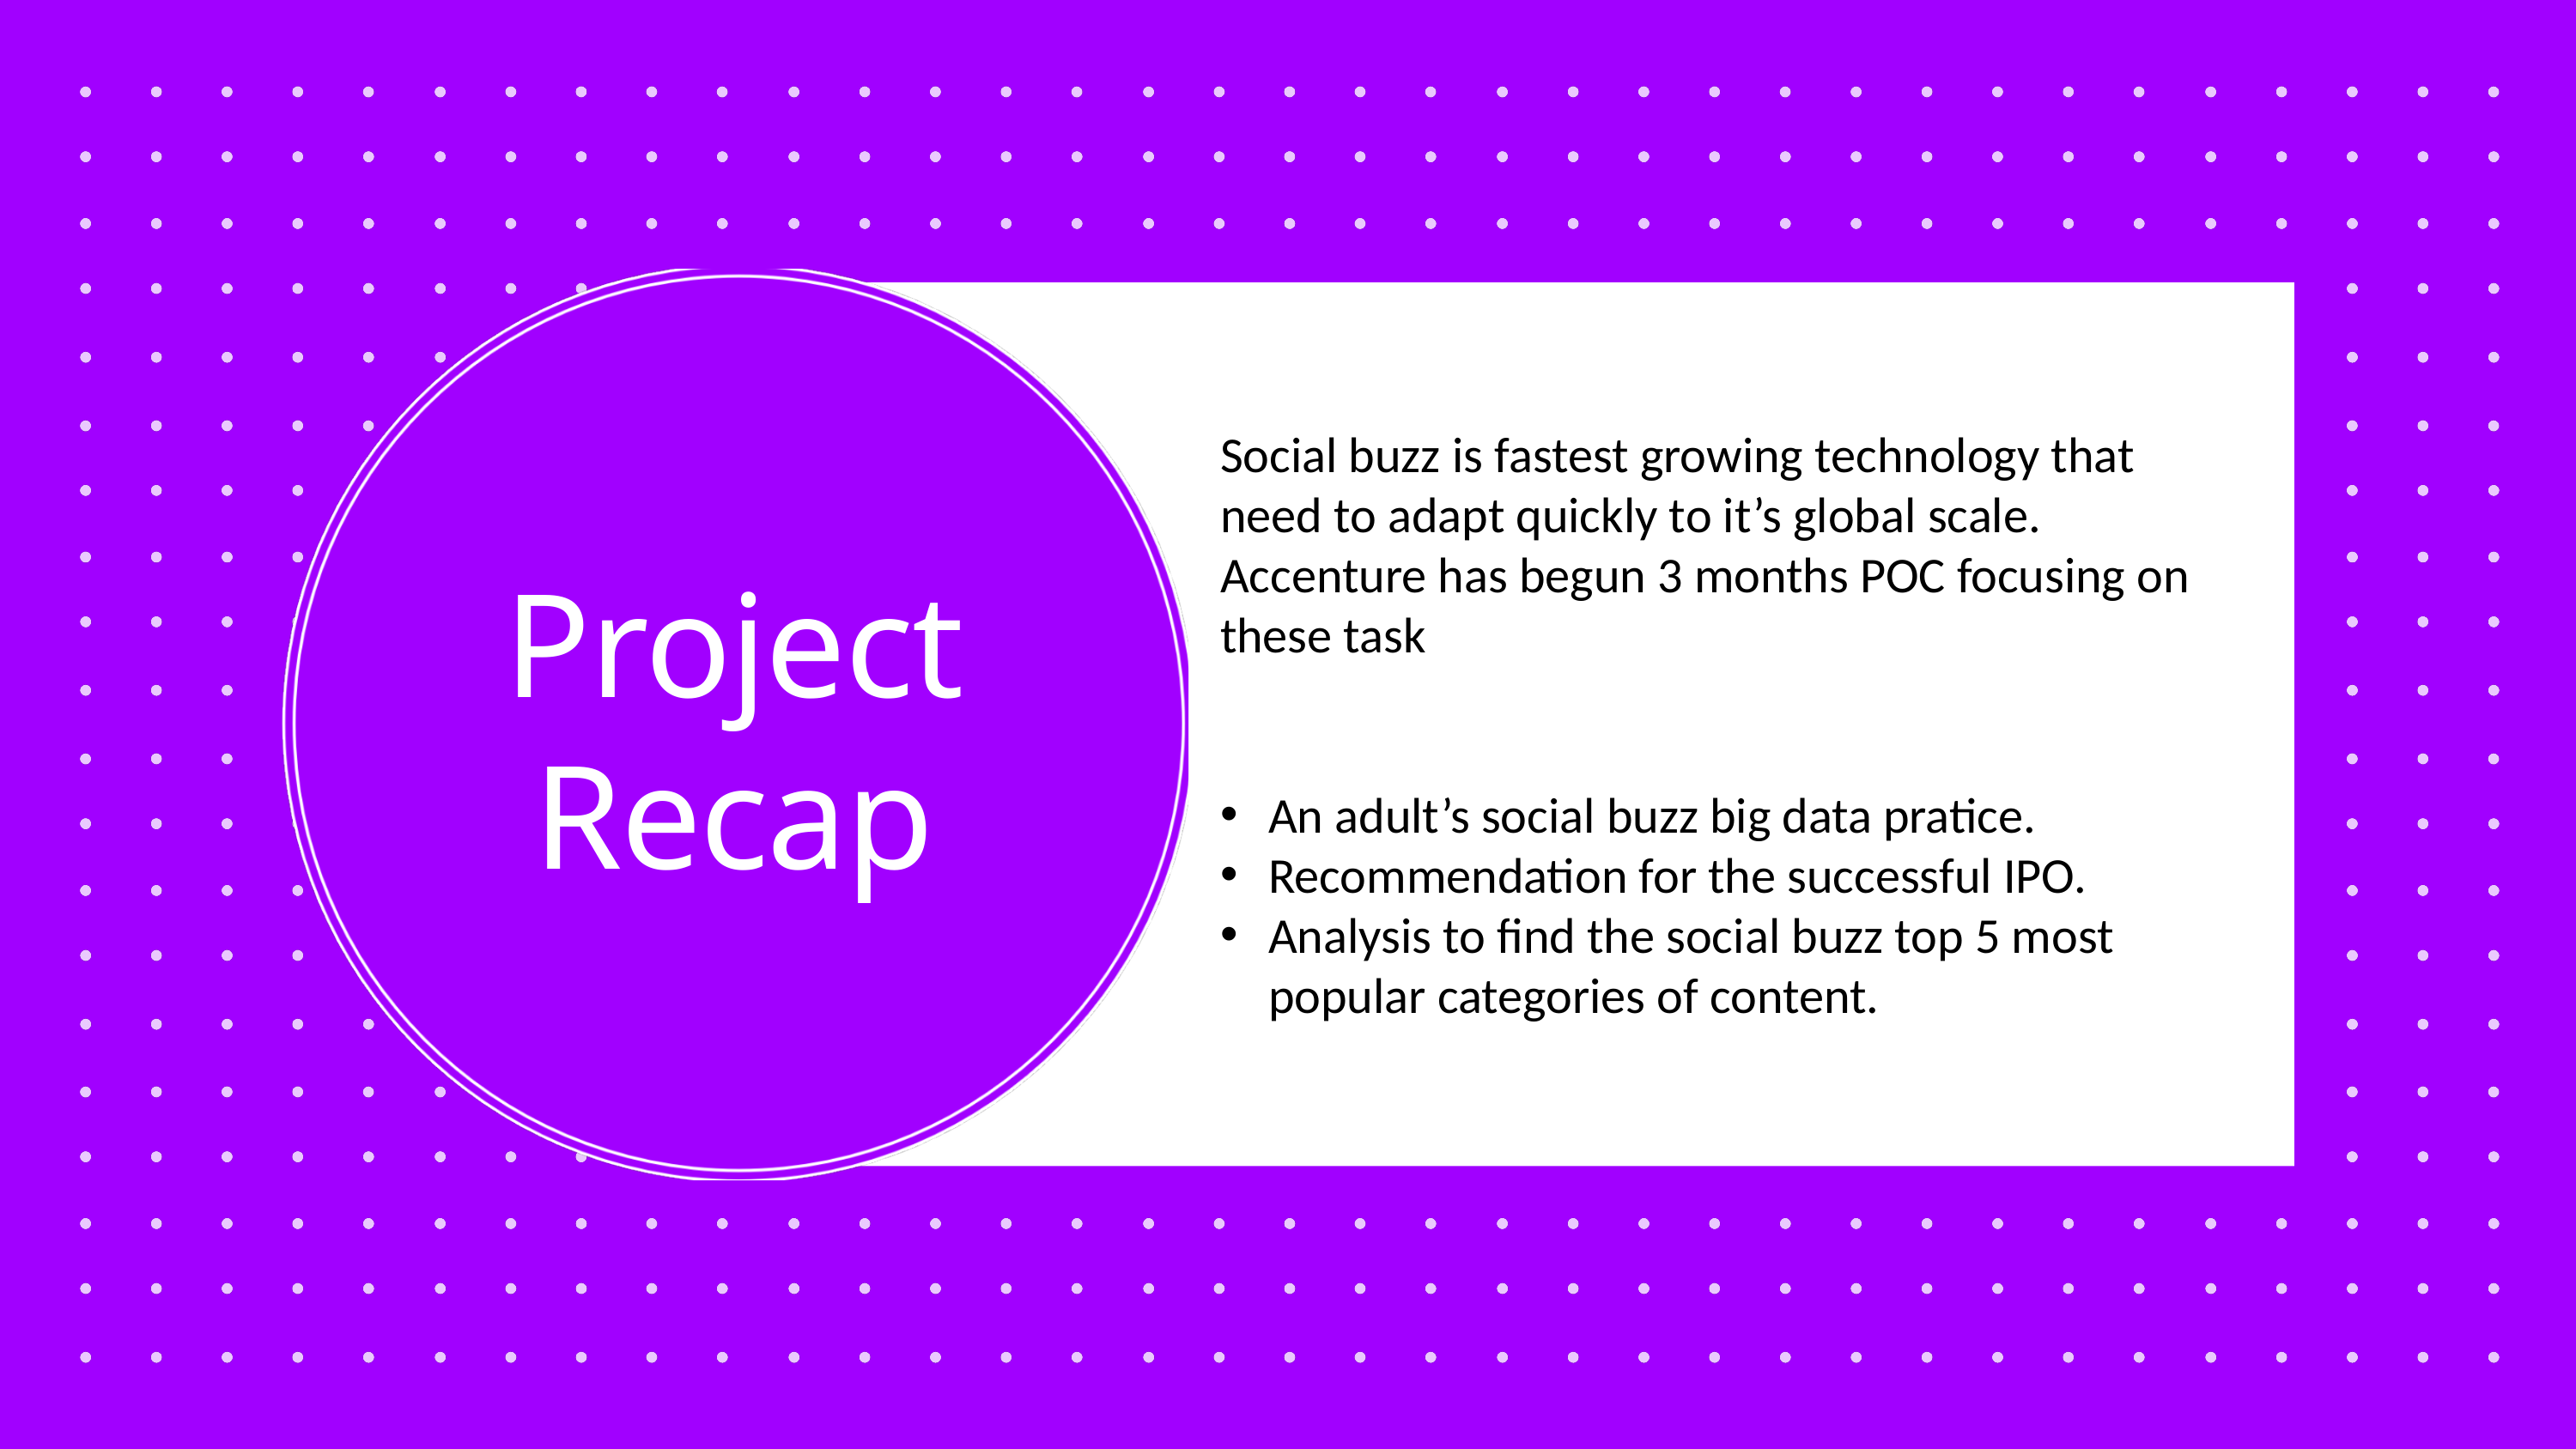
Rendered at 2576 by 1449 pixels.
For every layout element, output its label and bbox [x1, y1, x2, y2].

picture [278, 268, 1189, 1180]
text_box [72, 82, 2504, 1367]
